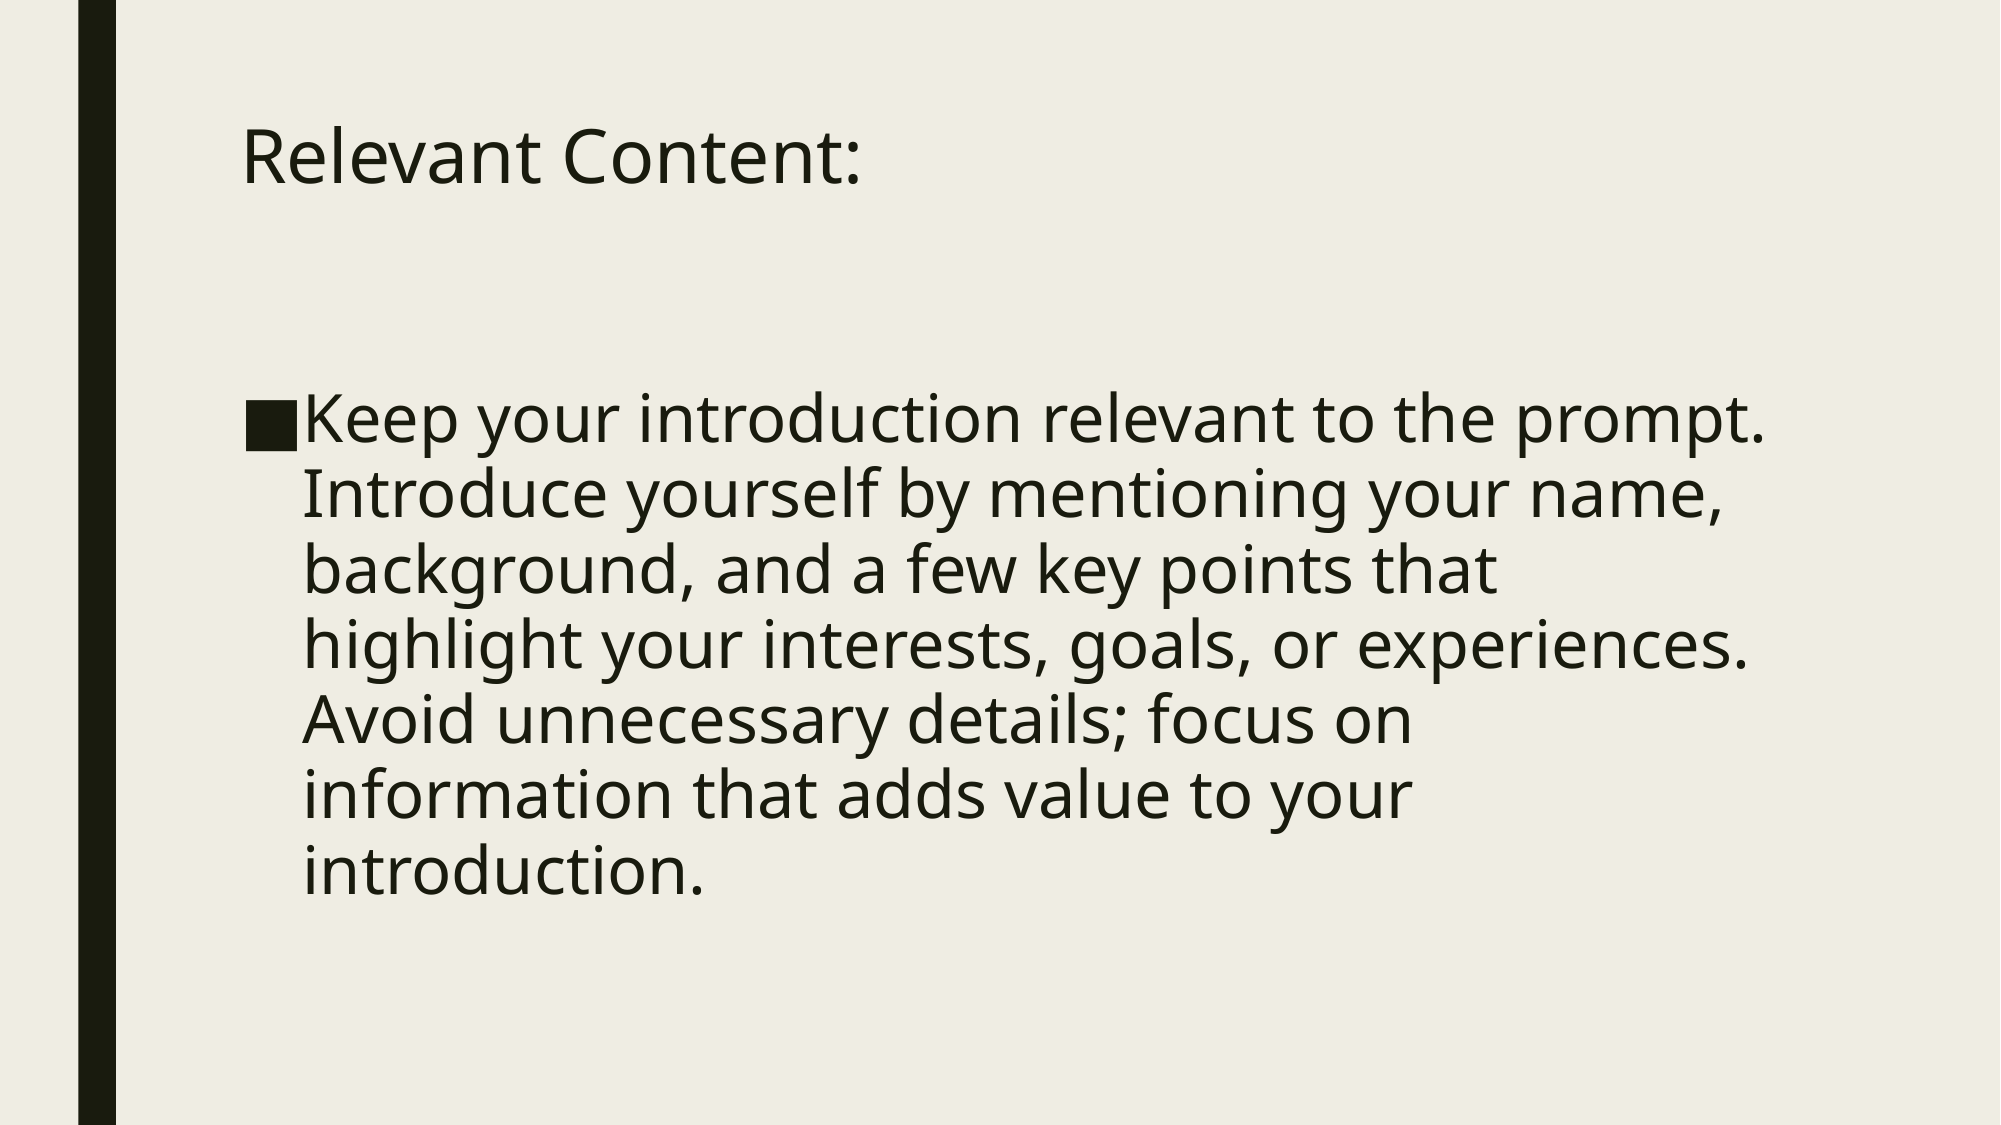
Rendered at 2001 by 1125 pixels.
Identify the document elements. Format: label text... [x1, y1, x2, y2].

list Keep your introduction relevant to the prompt. Introduce yourself by mentioning your name, background, and a few key points that highlight your interests, goals, or experiences. Avoid unnecessary details; focus on information that adds value to your introduction. [225, 375, 1800, 963]
title Relevant Content: [225, 112, 1910, 357]
